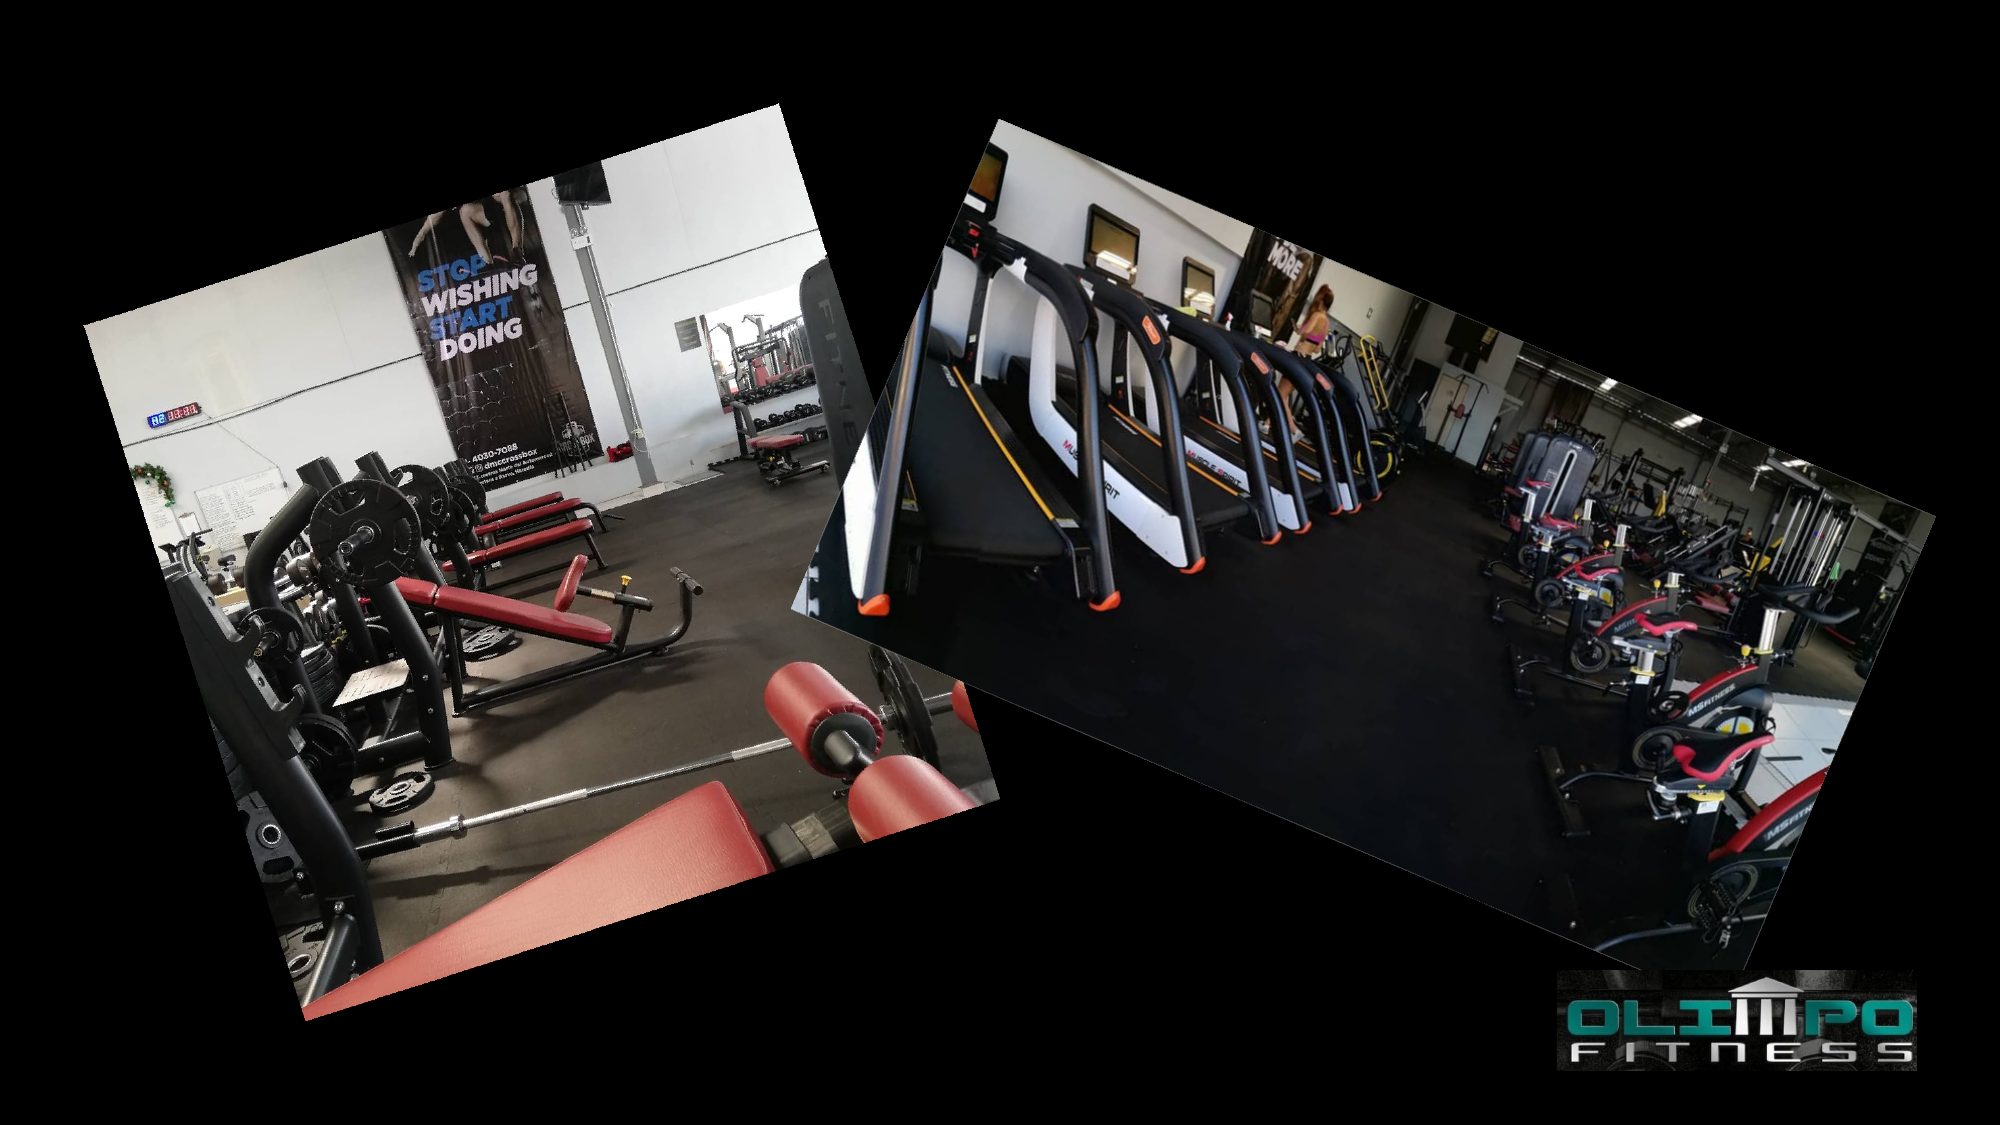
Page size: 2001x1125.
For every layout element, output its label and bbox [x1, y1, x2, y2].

picture [83, 103, 1935, 1072]
